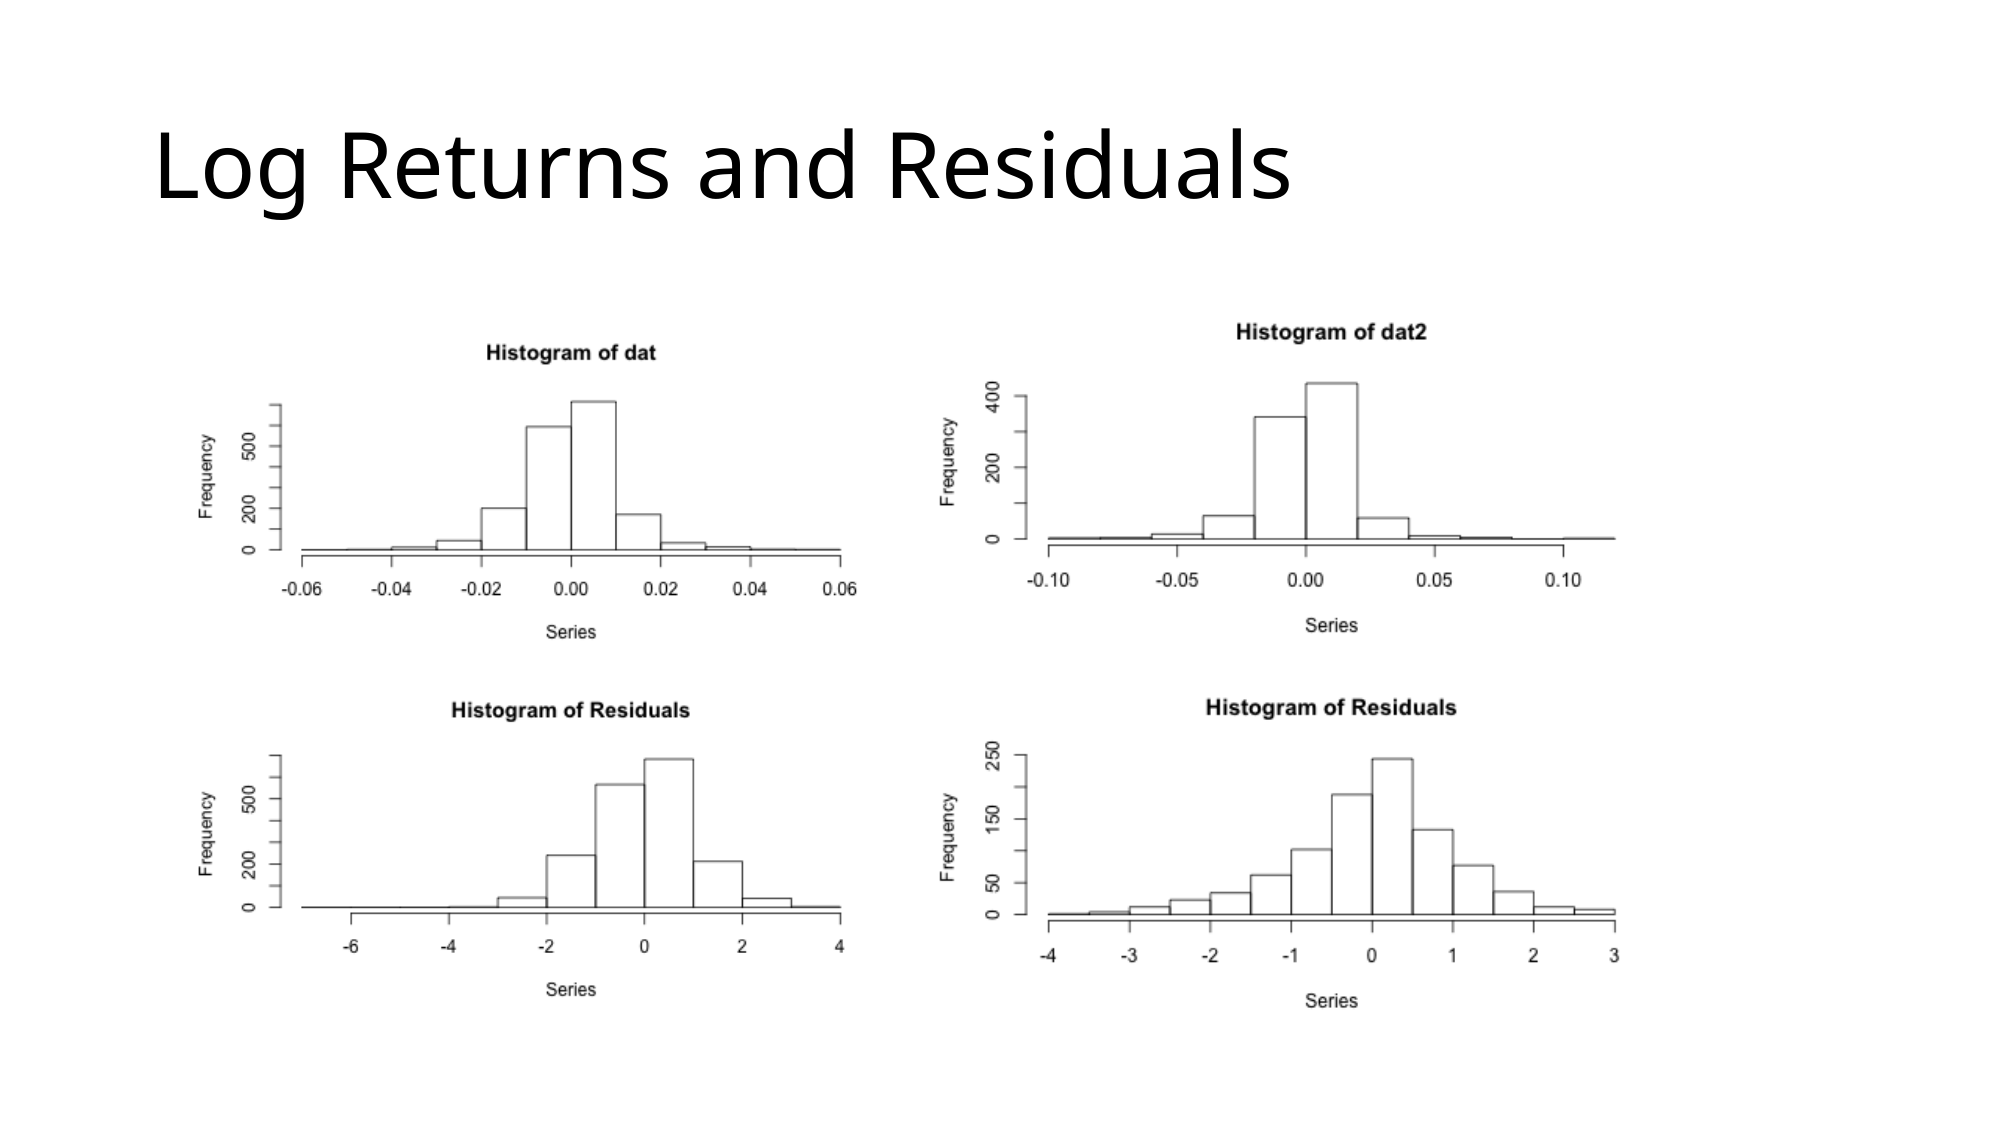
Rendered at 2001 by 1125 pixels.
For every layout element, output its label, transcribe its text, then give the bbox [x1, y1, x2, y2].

title Log Returns and Residuals [137, 59, 1863, 278]
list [193, 308, 907, 1023]
picture [933, 285, 1685, 1036]
